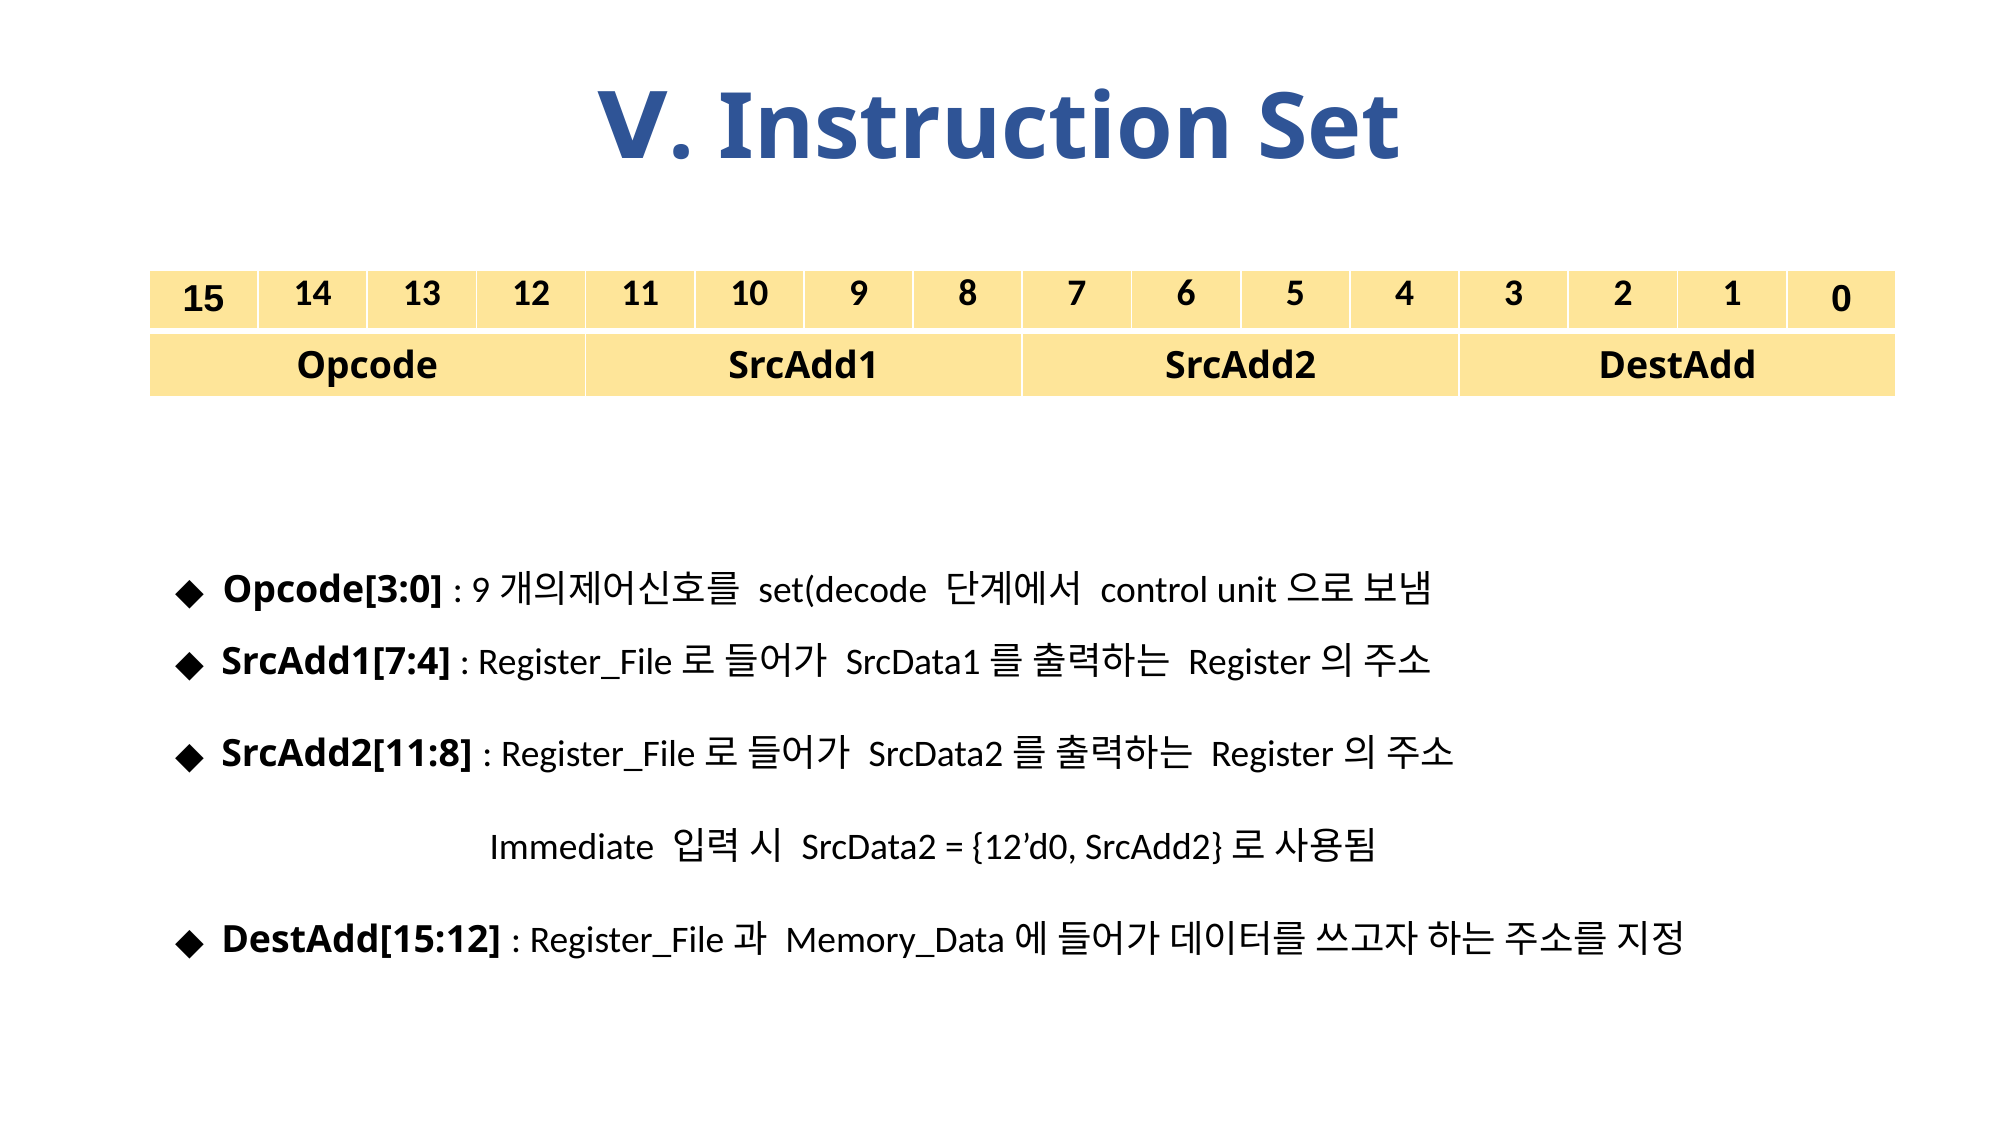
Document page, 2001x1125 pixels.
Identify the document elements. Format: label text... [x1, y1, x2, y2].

table_header 15 [150, 271, 257, 328]
table_header 1 [1678, 271, 1786, 328]
table_header 7 [1023, 271, 1131, 328]
table_cell SrcAdd1 [586, 334, 1021, 396]
table_header 13 [368, 271, 476, 328]
table_header 6 [1132, 271, 1240, 328]
text_box Ⅴ. Instruction Set [137, 16, 1863, 234]
table_header 9 [805, 271, 912, 328]
table_header 11 [586, 271, 694, 328]
table_cell SrcAdd2 [1023, 334, 1458, 396]
list Opcode[3:0] : 9개의제어신호를 set(decode 단계에서 control unit으로 보냄 SrcAdd1[7:4] : Register_File로 들어가 SrcData1를 출력하는 Register의 주소 SrcAdd2[11:8] : Register_File로 들어가 SrcData2를 출력하는 Register의 주소 Immediate 입력 시 SrcData2 = {12’d0, SrcAdd2}로 사용됨 DestAdd[15:12] : Register_File과 Memory_Data에 들어가 데이터를 쓰고자 하는 주소를 지정 [160, 530, 1886, 1125]
table_header 14 [259, 271, 366, 328]
table_header 3 [1460, 271, 1567, 328]
table_header 0 [1788, 271, 1895, 328]
table_header 5 [1242, 271, 1349, 328]
table_cell Opcode [150, 334, 585, 396]
table_header 4 [1351, 271, 1458, 328]
table_header 12 [477, 271, 585, 328]
table_header 10 [696, 271, 803, 328]
table_header 2 [1569, 271, 1677, 328]
table_cell DestAdd [1460, 334, 1895, 396]
table_header 8 [914, 271, 1021, 328]
